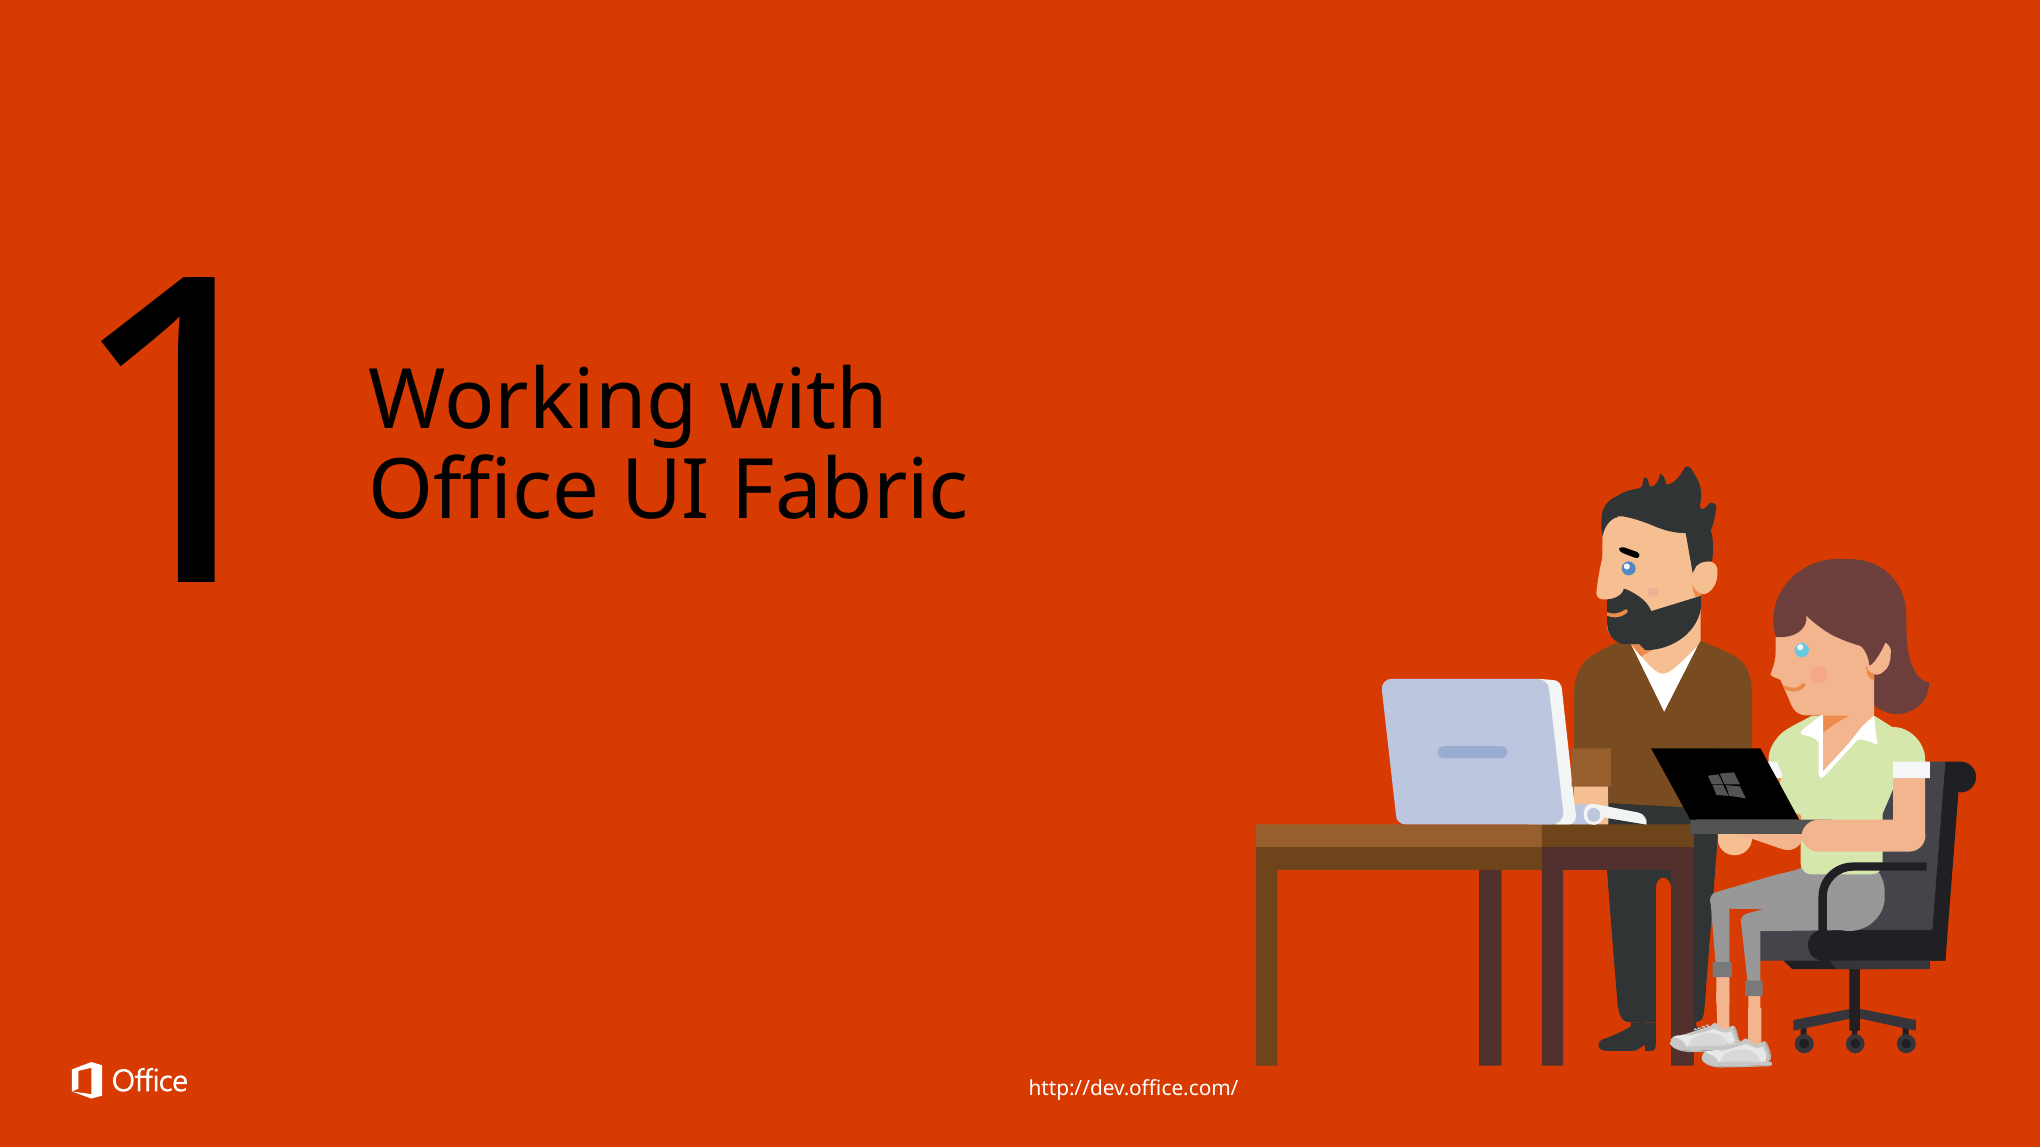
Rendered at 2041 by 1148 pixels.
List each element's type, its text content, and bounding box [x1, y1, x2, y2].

list Working with Office UI Fabric [346, 386, 1320, 508]
list 1 [39, 198, 346, 695]
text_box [1255, 462, 1977, 1069]
